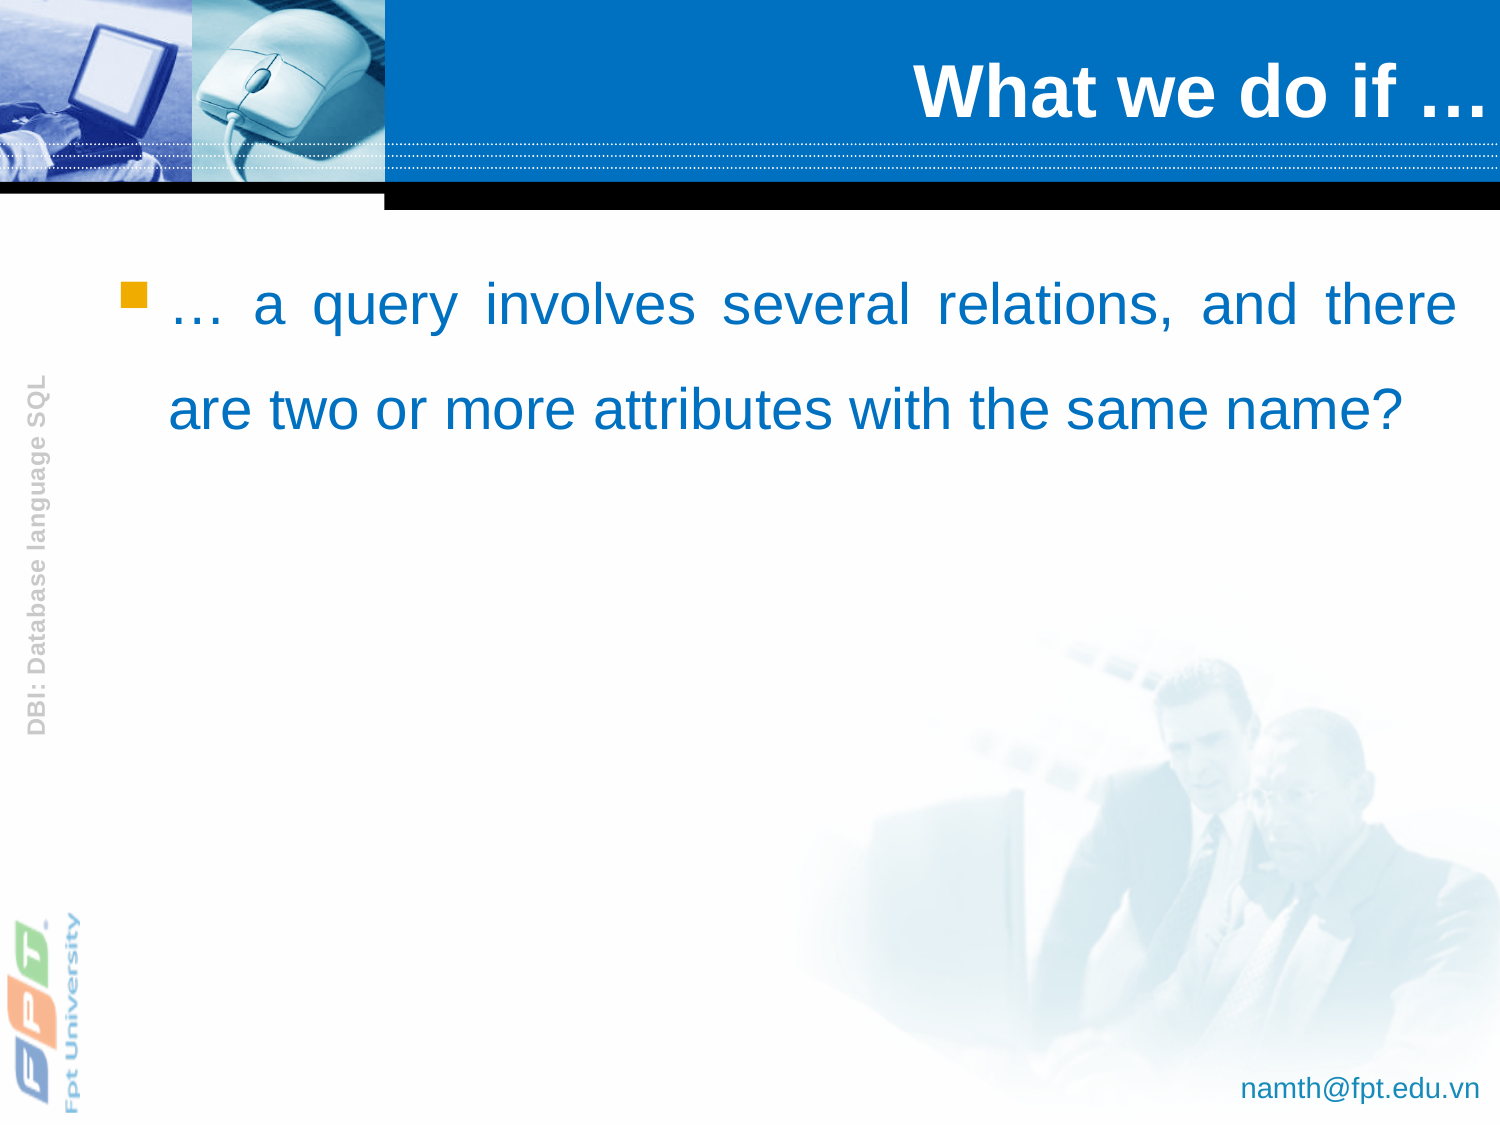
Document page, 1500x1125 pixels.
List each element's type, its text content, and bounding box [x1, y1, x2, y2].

list … a query involves several relations, and there are two or more attributes with the same name? [87, 216, 1475, 1050]
title What we do if … [387, 0, 1500, 175]
picture [0, 194, 1500, 1125]
picture [0, 0, 385, 181]
